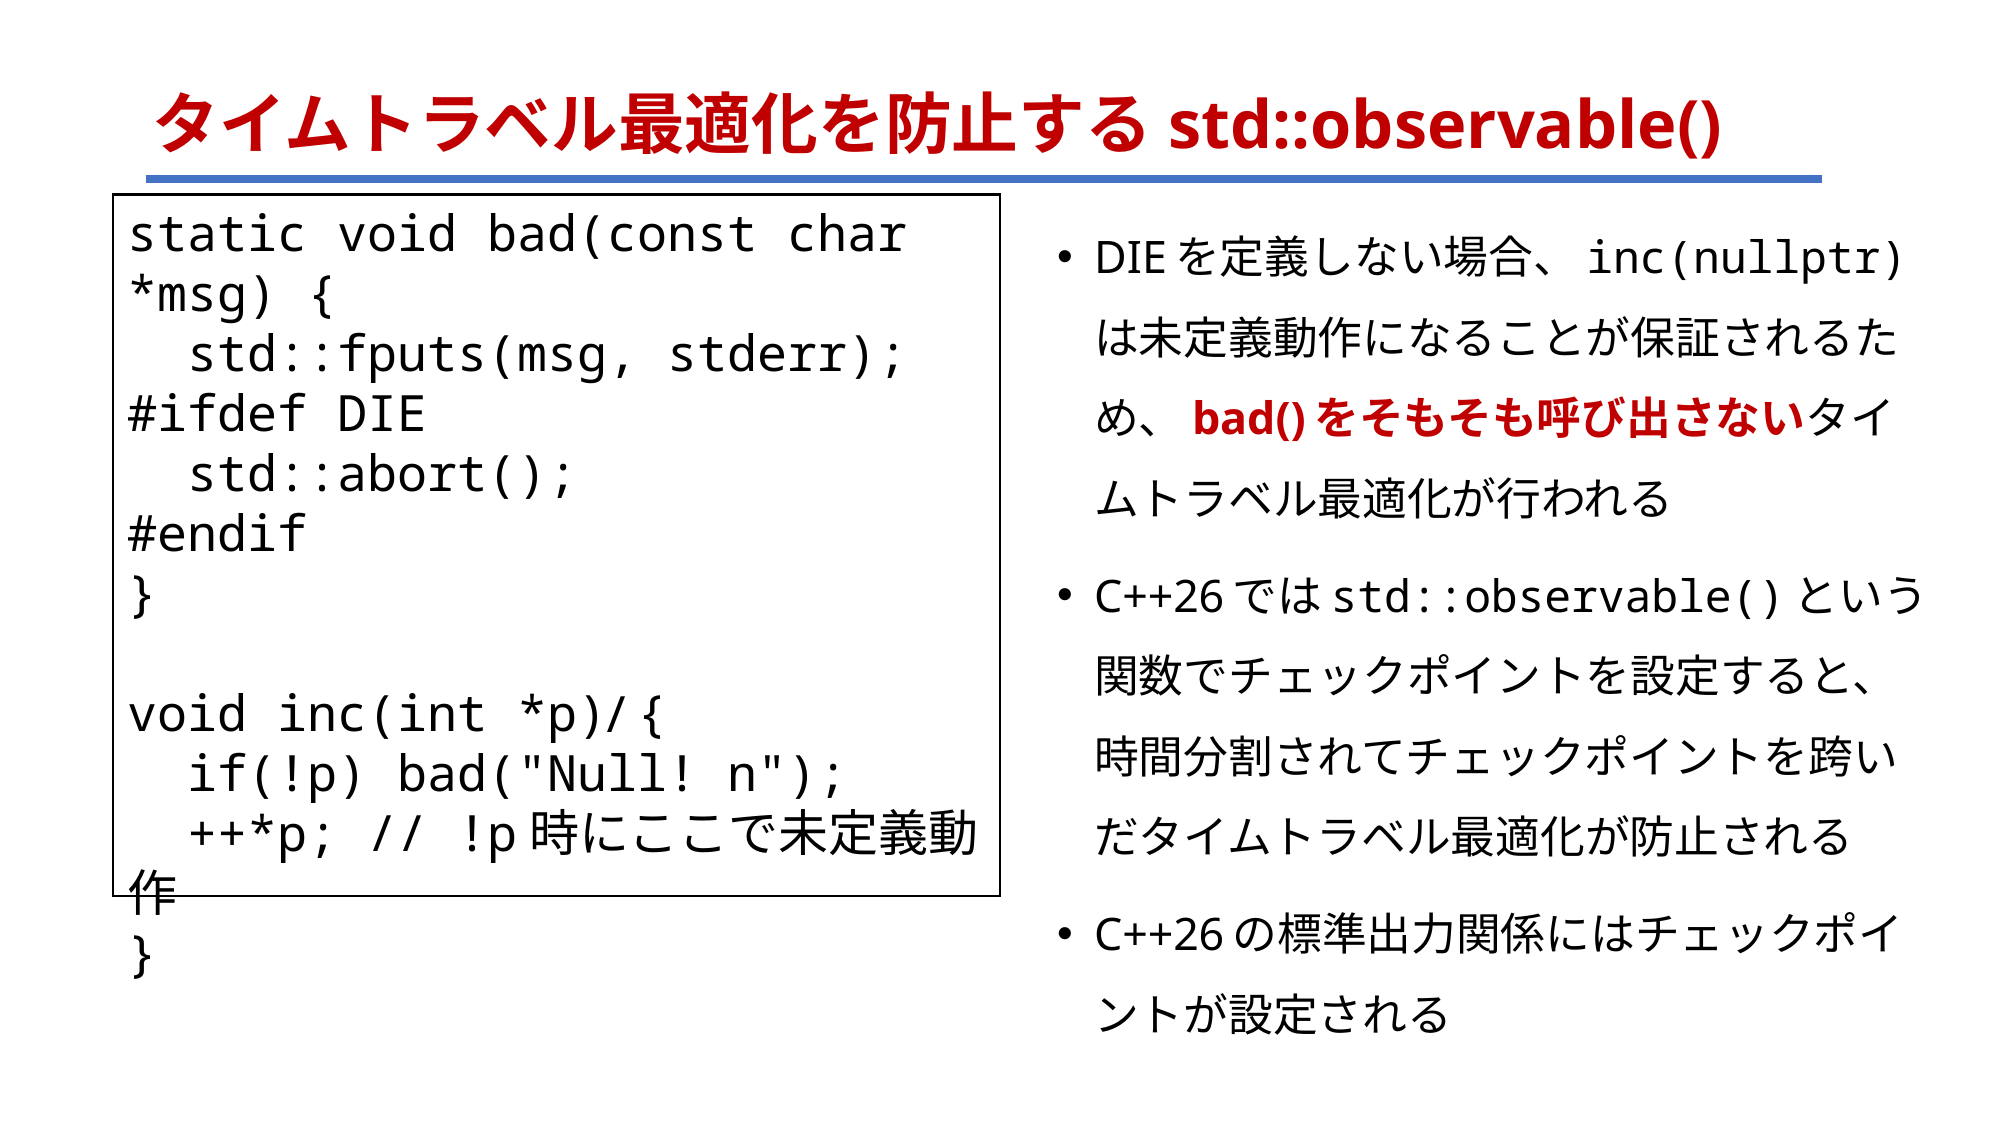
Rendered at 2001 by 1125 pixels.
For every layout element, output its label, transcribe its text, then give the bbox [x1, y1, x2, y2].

text_box / [586, 675, 654, 750]
title タイムトラベル最適化を防止するstd::observable() [137, 59, 1863, 195]
text_box DIEを定義しない場合、inc(nullptr)は未定義動作になることが保証されるため、bad()をそもそも呼び出さないタイムトラベル最適化が行われる C++26ではstd::observable()という関数でチェックポイントを設定すると、 時間分割されてチェックポイントを跨いだタイムトラベル最適化が防止される C++26の標準出力関係にはチェックポイントが設定される [1042, 194, 1945, 1066]
text_box static void bad(const char *msg) { std::fputs(msg, stderr); #ifdef DIE std::abort(); #endif } void inc(int *p) { if(!p) bad("Null! n"); ++*p; // !p時にここで未定義動作 } [112, 193, 1001, 897]
